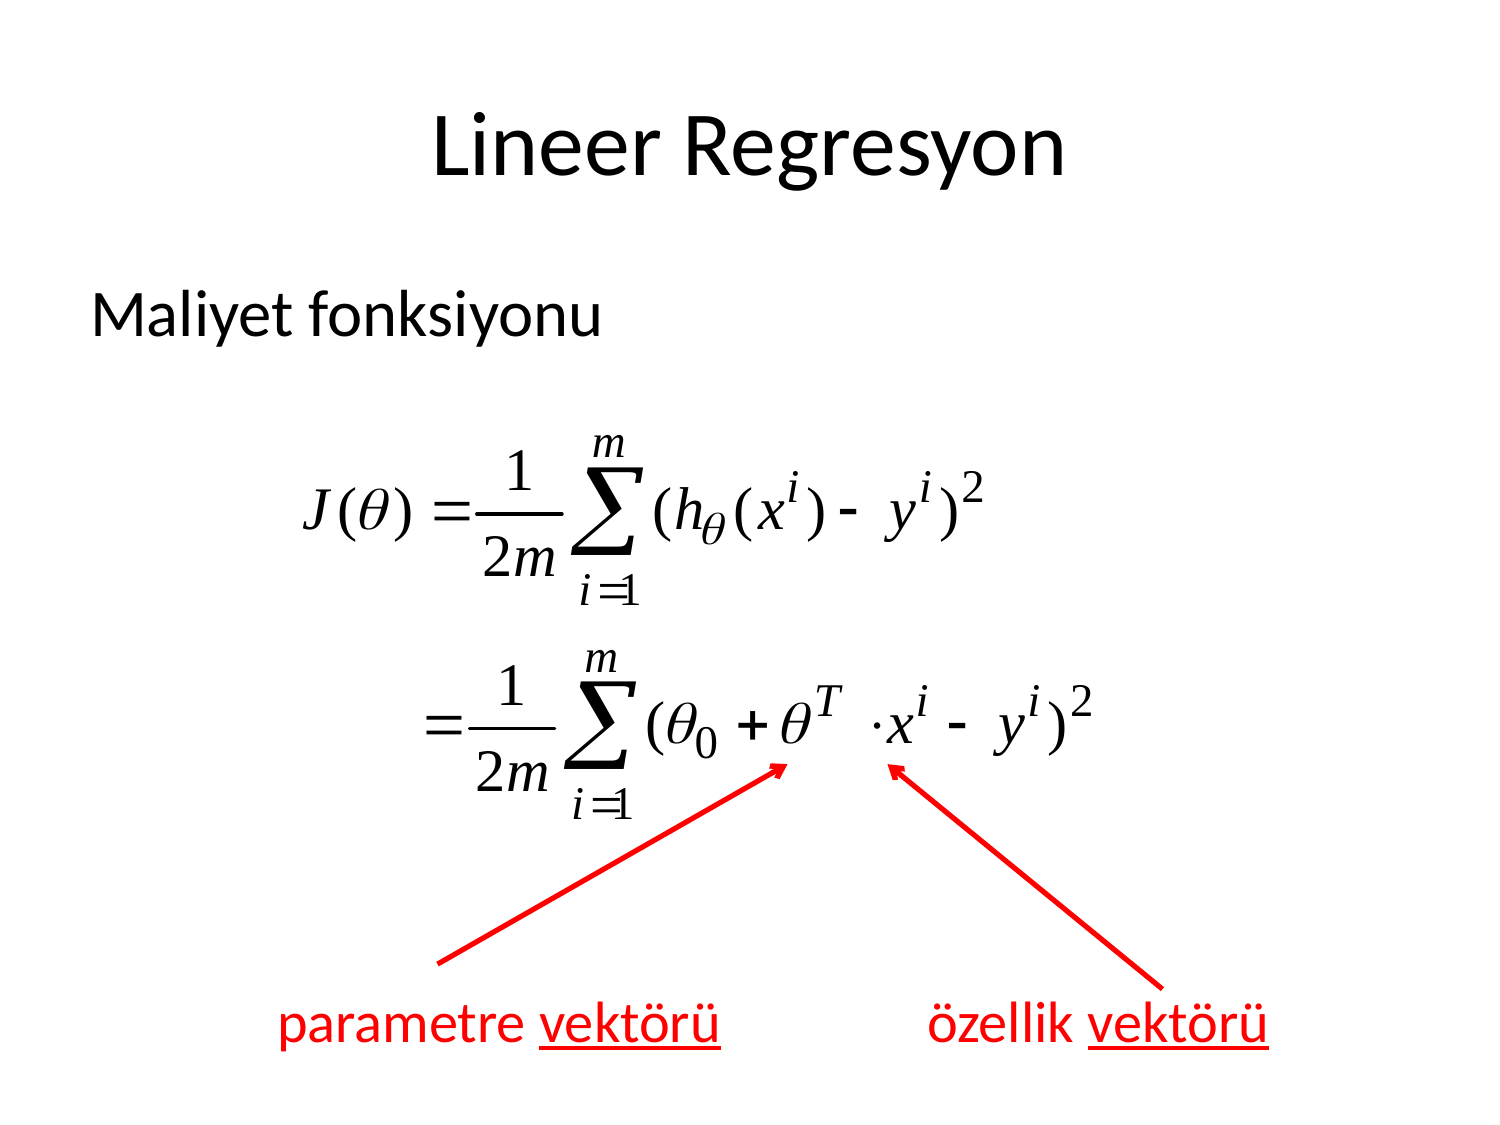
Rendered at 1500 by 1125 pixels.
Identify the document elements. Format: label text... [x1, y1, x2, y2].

text_box parametre vektörü [262, 976, 825, 1062]
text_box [437, 846, 788, 965]
list Maliyet fonksiyonu [75, 262, 1425, 1005]
text_box özellik vektörü [912, 976, 1475, 1062]
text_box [887, 763, 1163, 990]
title Lineer Regresyon [75, 45, 1425, 233]
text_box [287, 408, 1113, 838]
